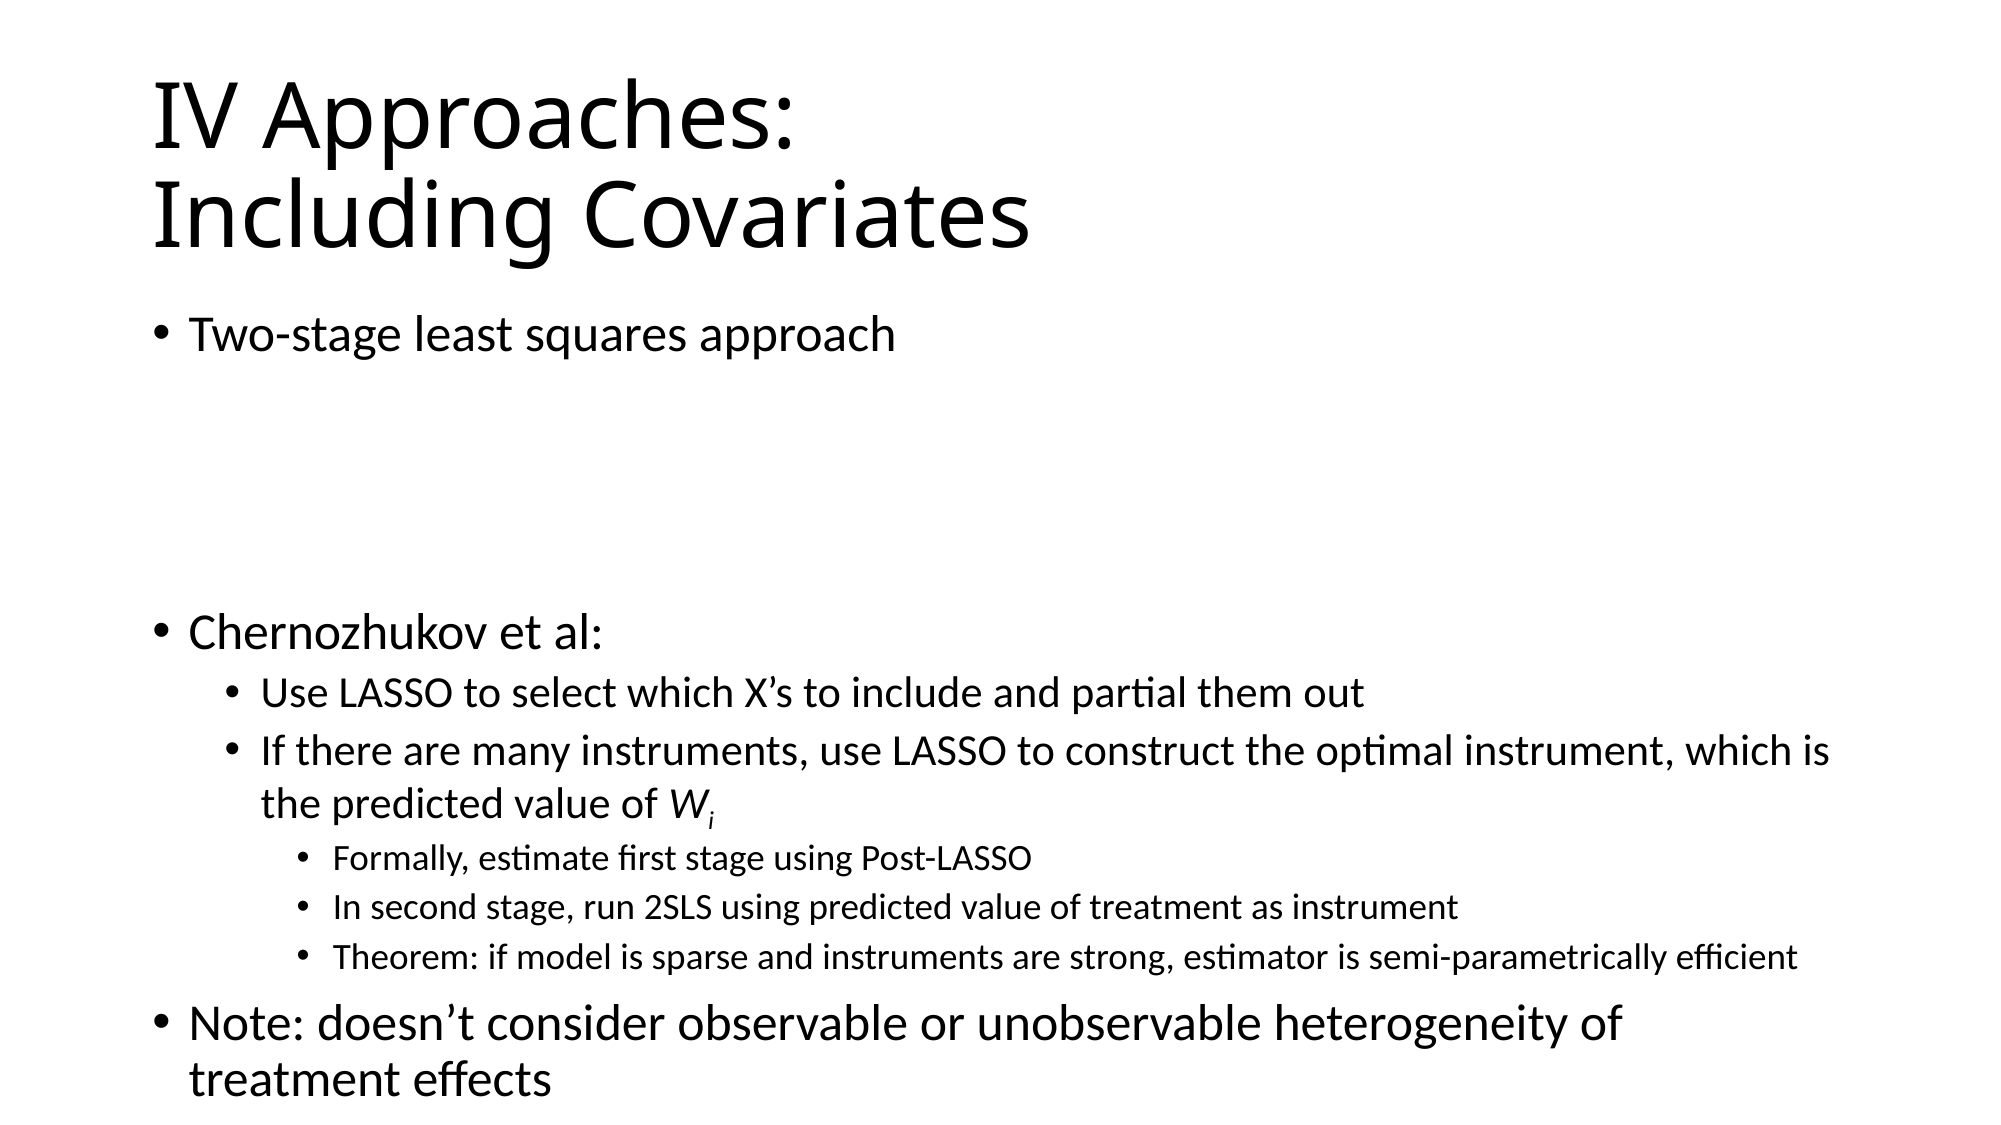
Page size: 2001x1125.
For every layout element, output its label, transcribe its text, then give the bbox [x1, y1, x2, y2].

title IV Approaches: Including Covariates [137, 59, 1863, 278]
